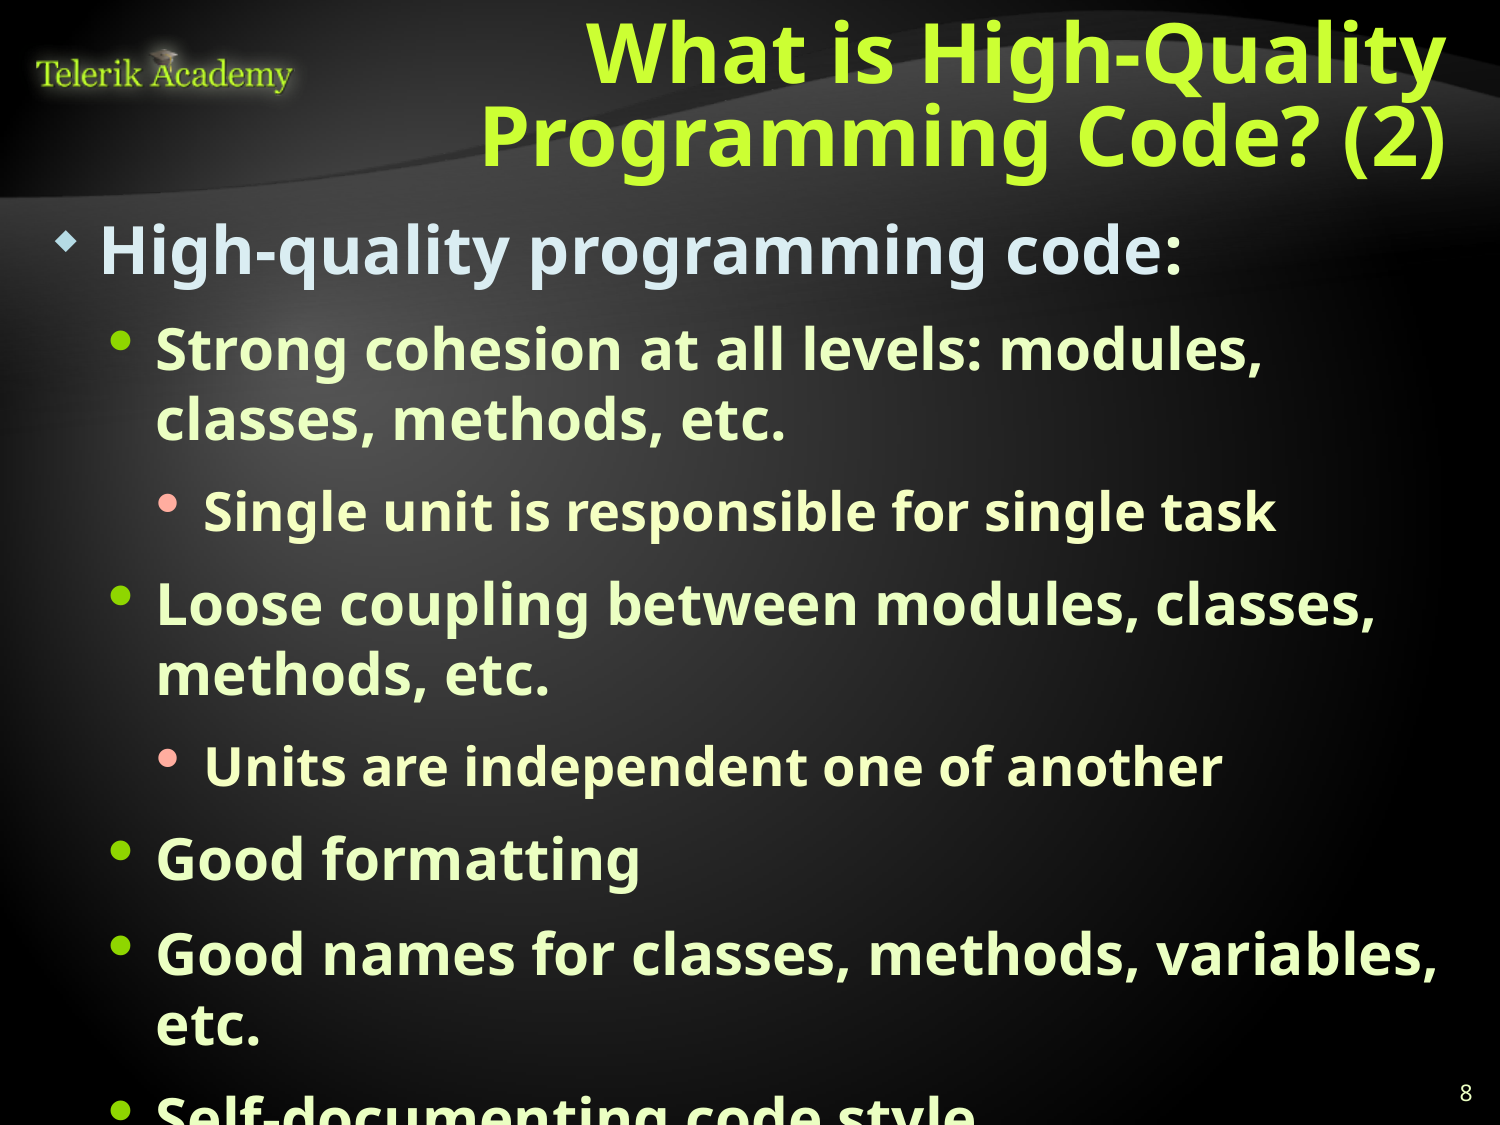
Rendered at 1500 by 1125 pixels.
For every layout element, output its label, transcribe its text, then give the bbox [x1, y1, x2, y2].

picture [0, 0, 1500, 1125]
slide_number 8 [1412, 1074, 1488, 1113]
title What is High-Quality Programming Code? (2) [300, 24, 1463, 175]
list High-quality programming code: Strong cohesion at all levels: modules, classes, methods, etc. Single unit is responsible for single task Loose coupling between modules, classes, methods, etc. Units are independent one of another Good formatting Good names for classes, methods, variables, etc. Self-documenting code style [37, 200, 1463, 1100]
